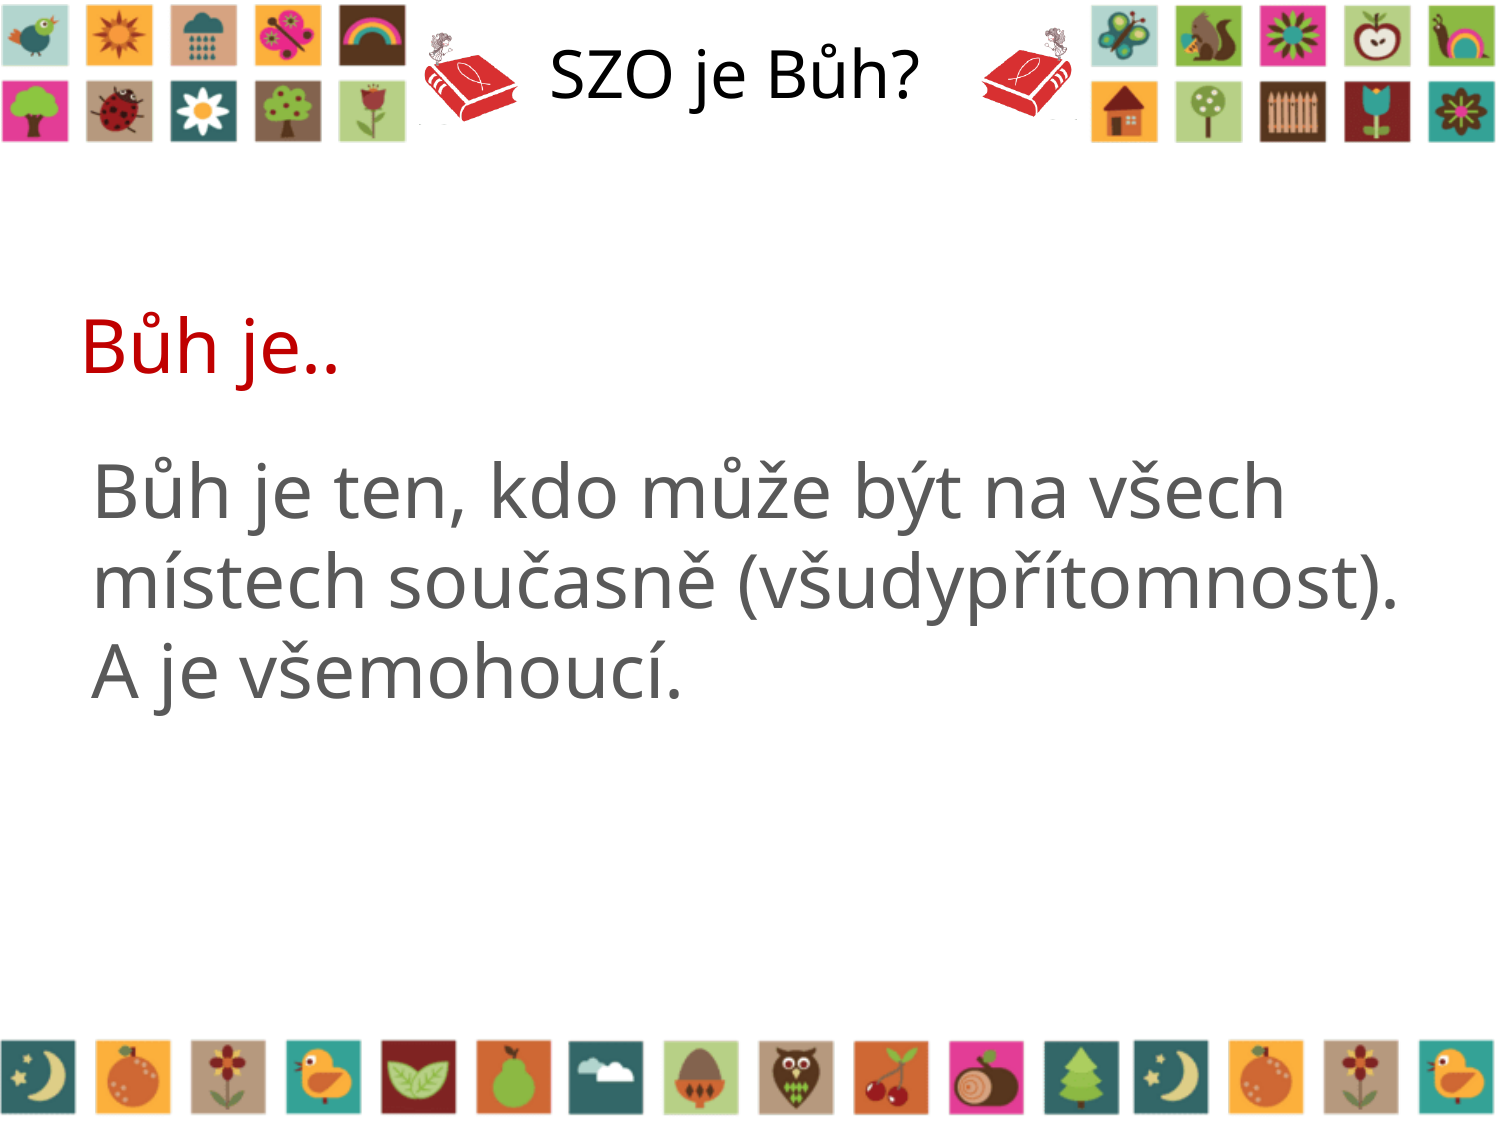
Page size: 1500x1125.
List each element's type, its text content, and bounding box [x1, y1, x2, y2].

text_box Bůh je ten, kdo může být na všech místech současně (všudypřítomnost). A je všemohoucí. [76, 436, 1424, 722]
text_box Bůh je.. [64, 290, 1412, 396]
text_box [0, 1028, 1500, 1118]
picture [0, 3, 550, 150]
text_box SZO je Bůh? [553, 24, 945, 120]
picture [950, 3, 1500, 150]
